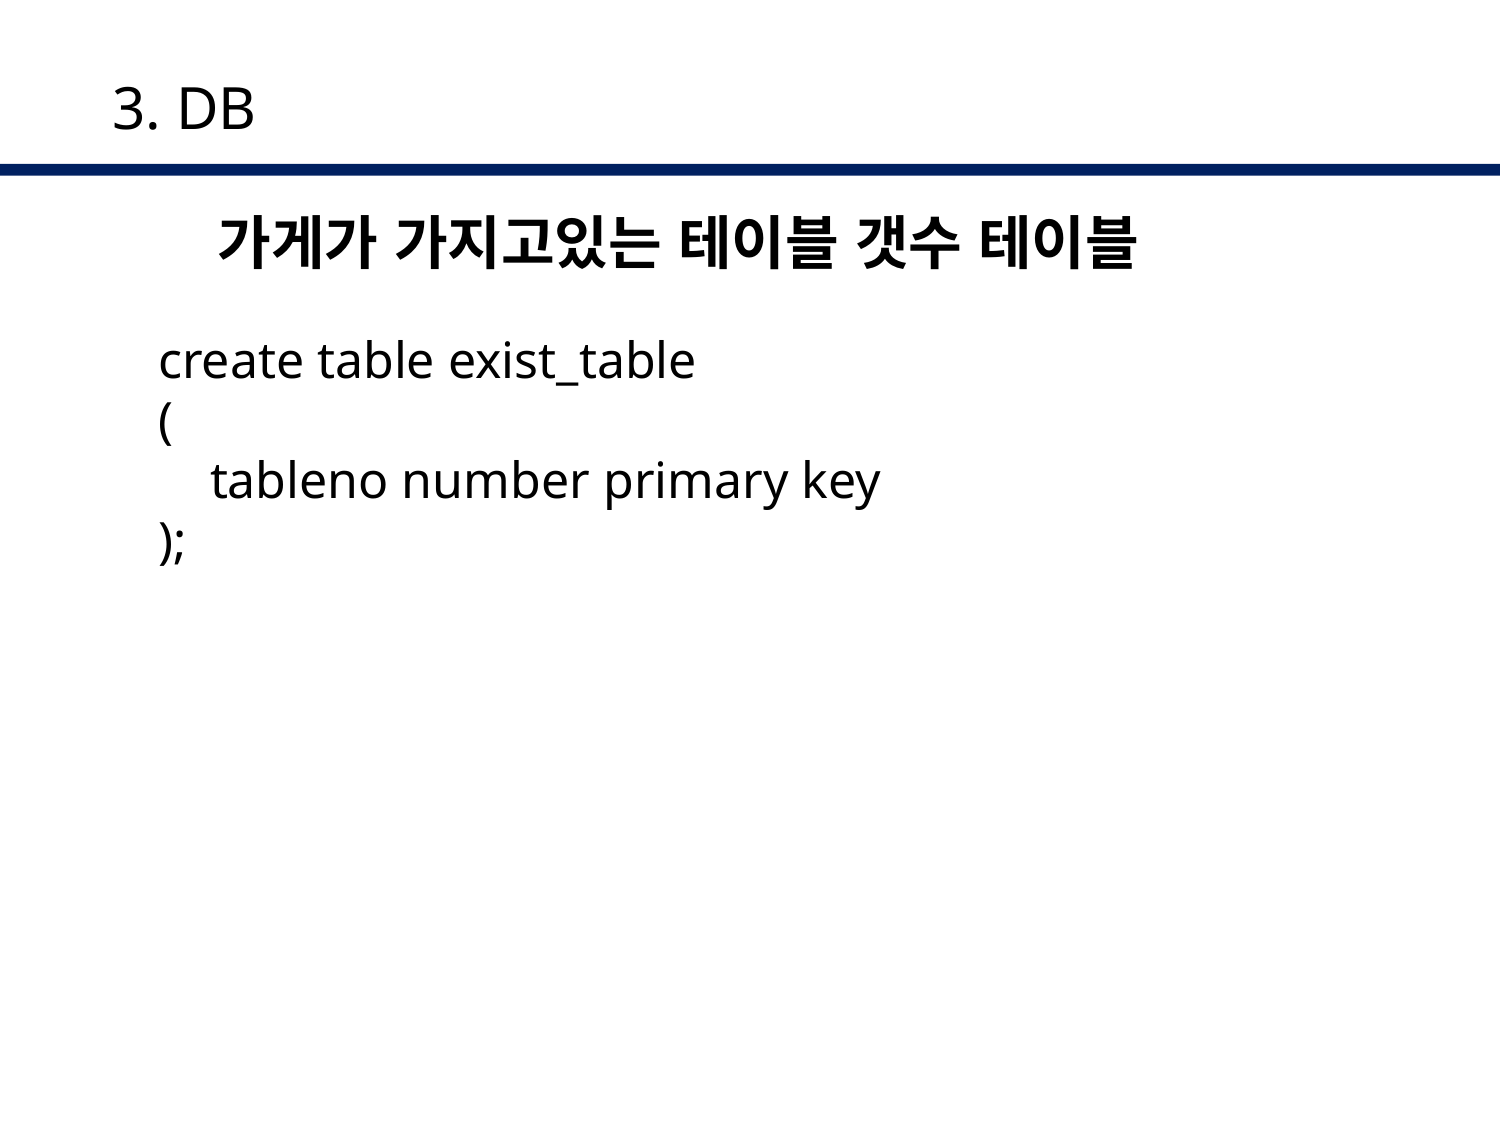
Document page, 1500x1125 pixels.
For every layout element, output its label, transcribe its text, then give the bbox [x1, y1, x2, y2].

text_box 가게가 가지고있는 테이블 갯수 테이블 [202, 199, 1154, 284]
text_box 3. DB [97, 64, 272, 149]
text_box [0, 162, 1500, 178]
text_box create table exist_table ( tableno number primary key ); [143, 320, 897, 576]
